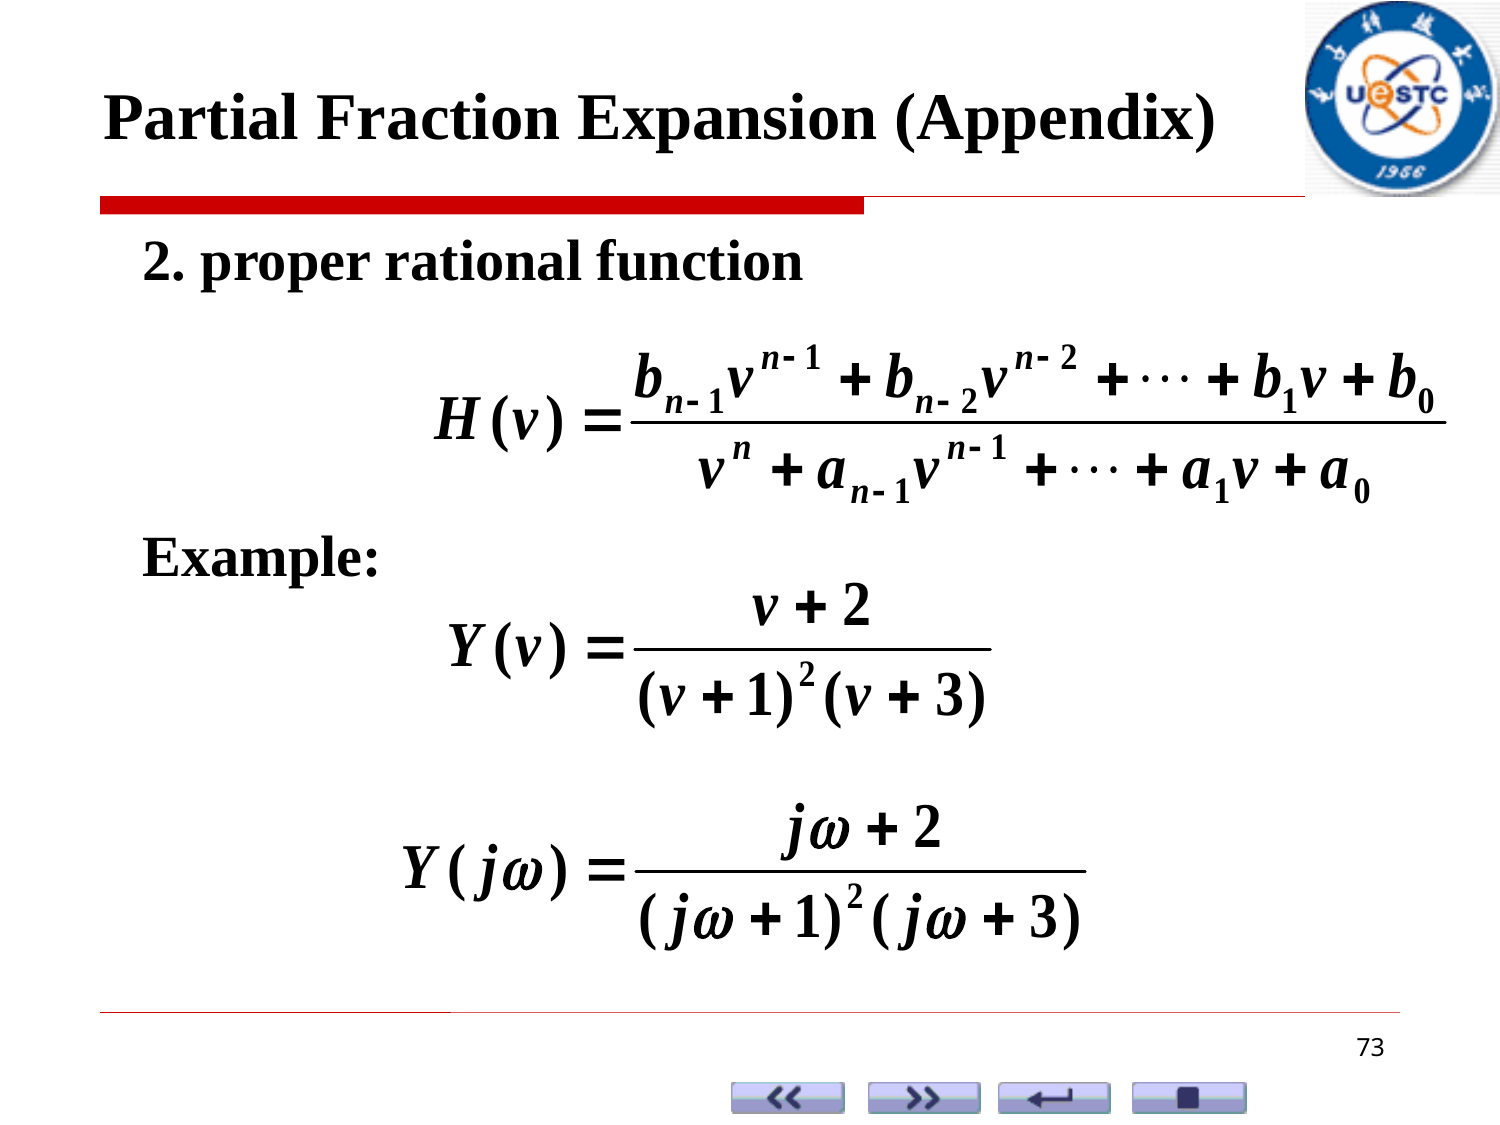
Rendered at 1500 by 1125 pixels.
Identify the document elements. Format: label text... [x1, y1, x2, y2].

text_box Example: [113, 510, 905, 605]
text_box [395, 781, 1094, 960]
text_box Partial Fraction Expansion (Appendix) [88, 19, 1364, 207]
picture [731, 1082, 845, 1114]
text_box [441, 559, 999, 738]
picture [1305, 1, 1500, 197]
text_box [421, 327, 1454, 516]
picture [1132, 1103, 1247, 1114]
text_box 2. proper rational function [113, 215, 905, 310]
slide_number 73 [1074, 1024, 1401, 1103]
picture [868, 1082, 981, 1114]
picture [998, 1082, 1111, 1114]
